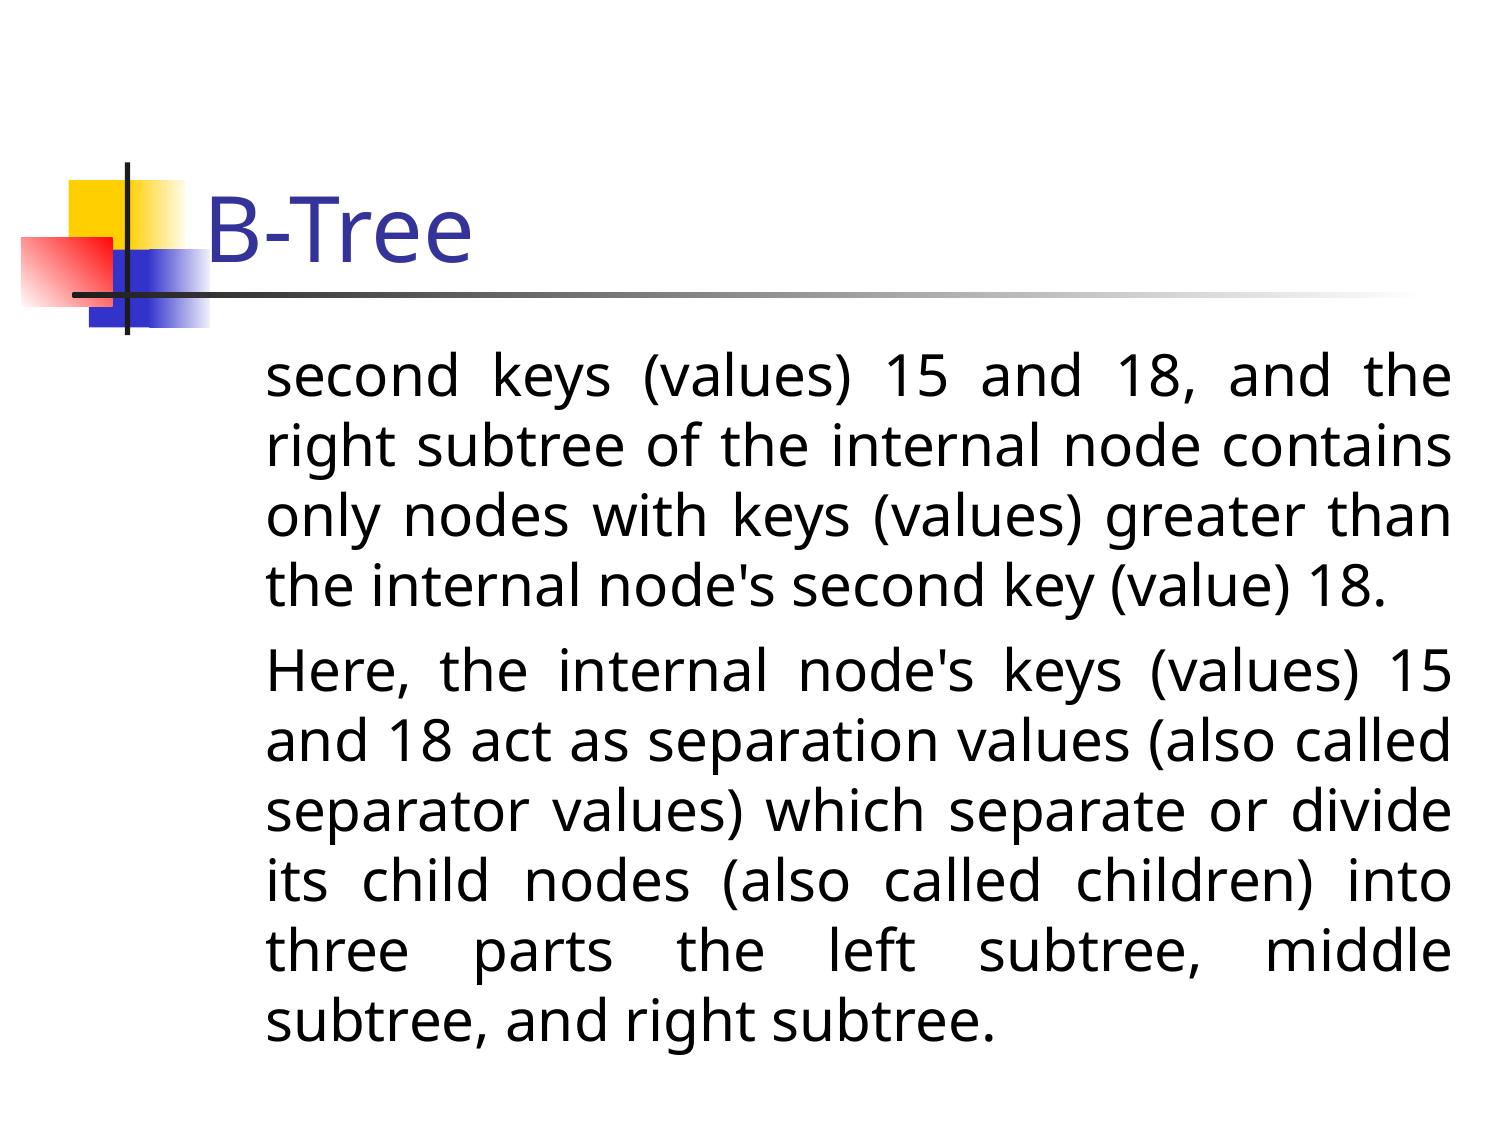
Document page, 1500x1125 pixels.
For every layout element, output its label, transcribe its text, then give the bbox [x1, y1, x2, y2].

title B-Tree [188, 101, 1468, 289]
list second keys (values) 15 and 18, and the right subtree of the internal node contains only nodes with keys (values) greater than the internal node's second key (value) 18. Here, the internal node's keys (values) 15 and 18 act as separation values (also called separator values) which separate or divide its child nodes (also called children) into three parts the left subtree, middle subtree, and right subtree. [193, 331, 1469, 1006]
